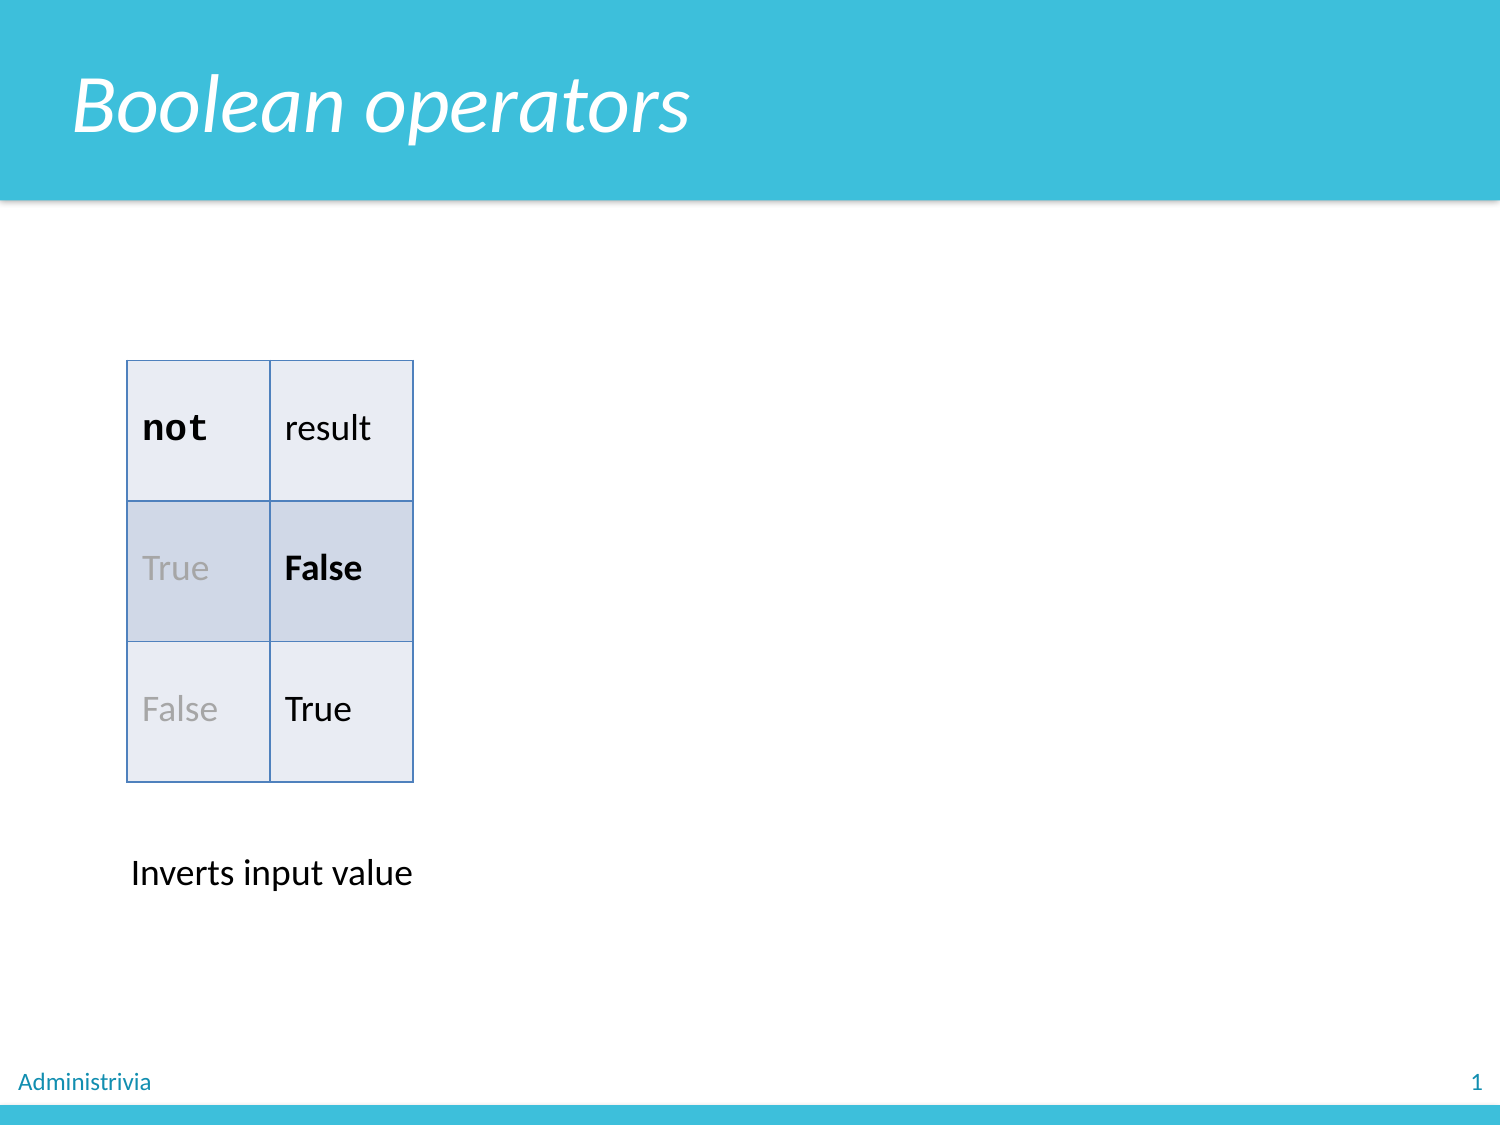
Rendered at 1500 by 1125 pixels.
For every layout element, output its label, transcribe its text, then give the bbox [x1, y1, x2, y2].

text_box [0, 1104, 1500, 1125]
text_box Administrivia [3, 1058, 167, 1103]
table_cell True [128, 502, 269, 641]
table_cell True [271, 642, 412, 781]
text_box Inverts input value [116, 841, 429, 901]
table_header result [271, 361, 412, 500]
text_box Boolean operators [0, 0, 1500, 201]
text_box 1 [1455, 1058, 1498, 1104]
table_header not [128, 361, 269, 500]
table_cell False [128, 642, 269, 781]
table_cell False [271, 502, 412, 641]
